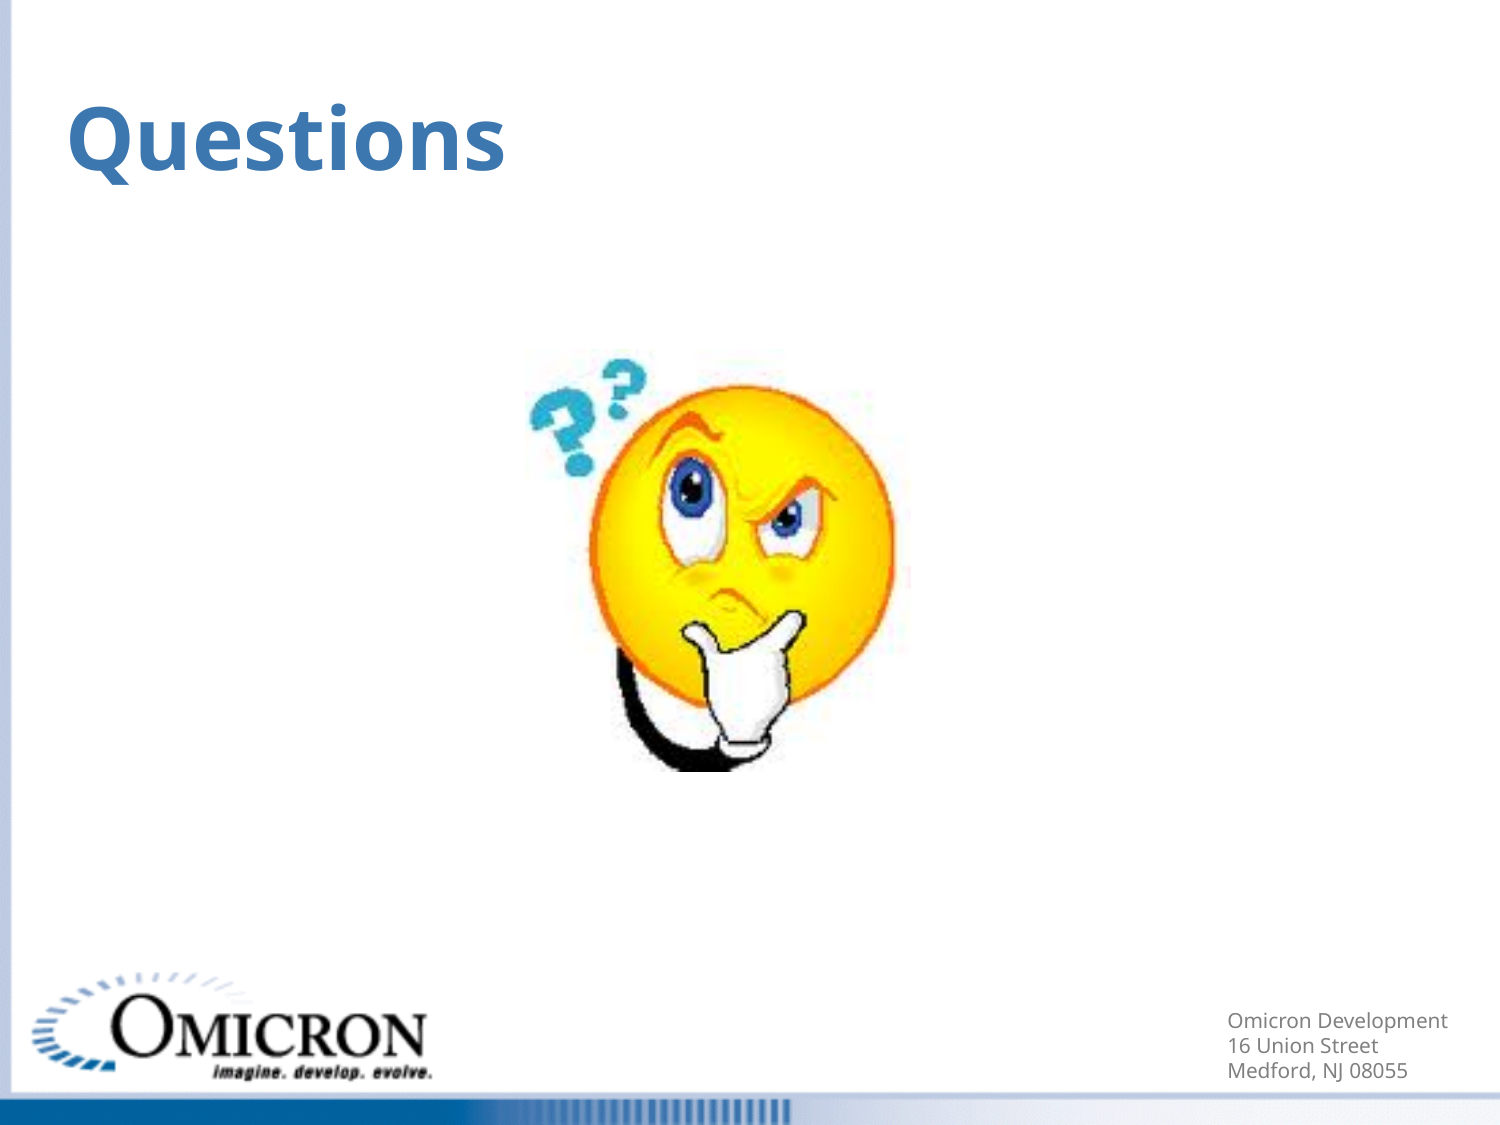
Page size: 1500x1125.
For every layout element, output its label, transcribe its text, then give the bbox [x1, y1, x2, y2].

picture [0, 0, 1500, 1125]
title Questions [50, 75, 1467, 196]
